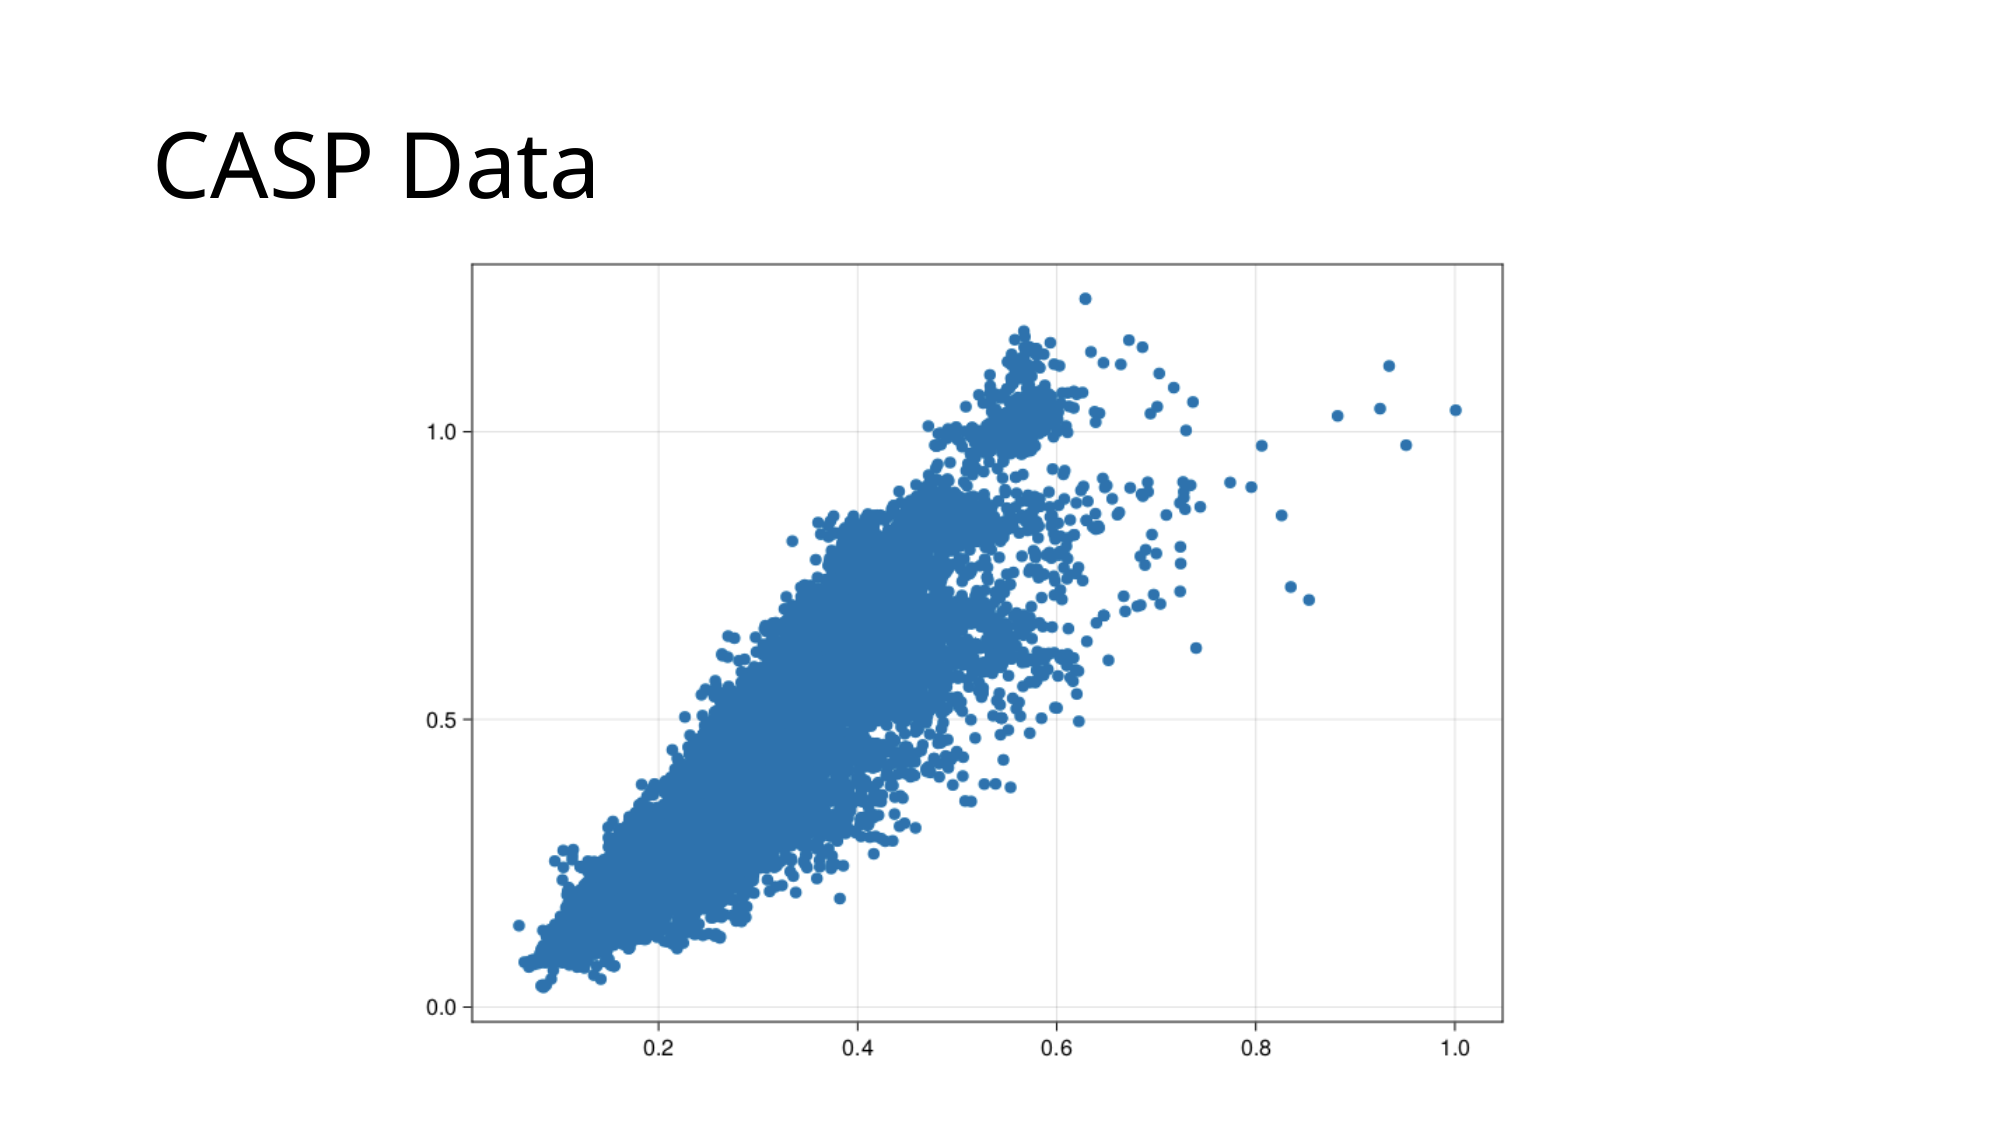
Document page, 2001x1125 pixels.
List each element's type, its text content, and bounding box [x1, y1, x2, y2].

title CASP Data [137, 59, 1863, 278]
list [416, 250, 1515, 1065]
